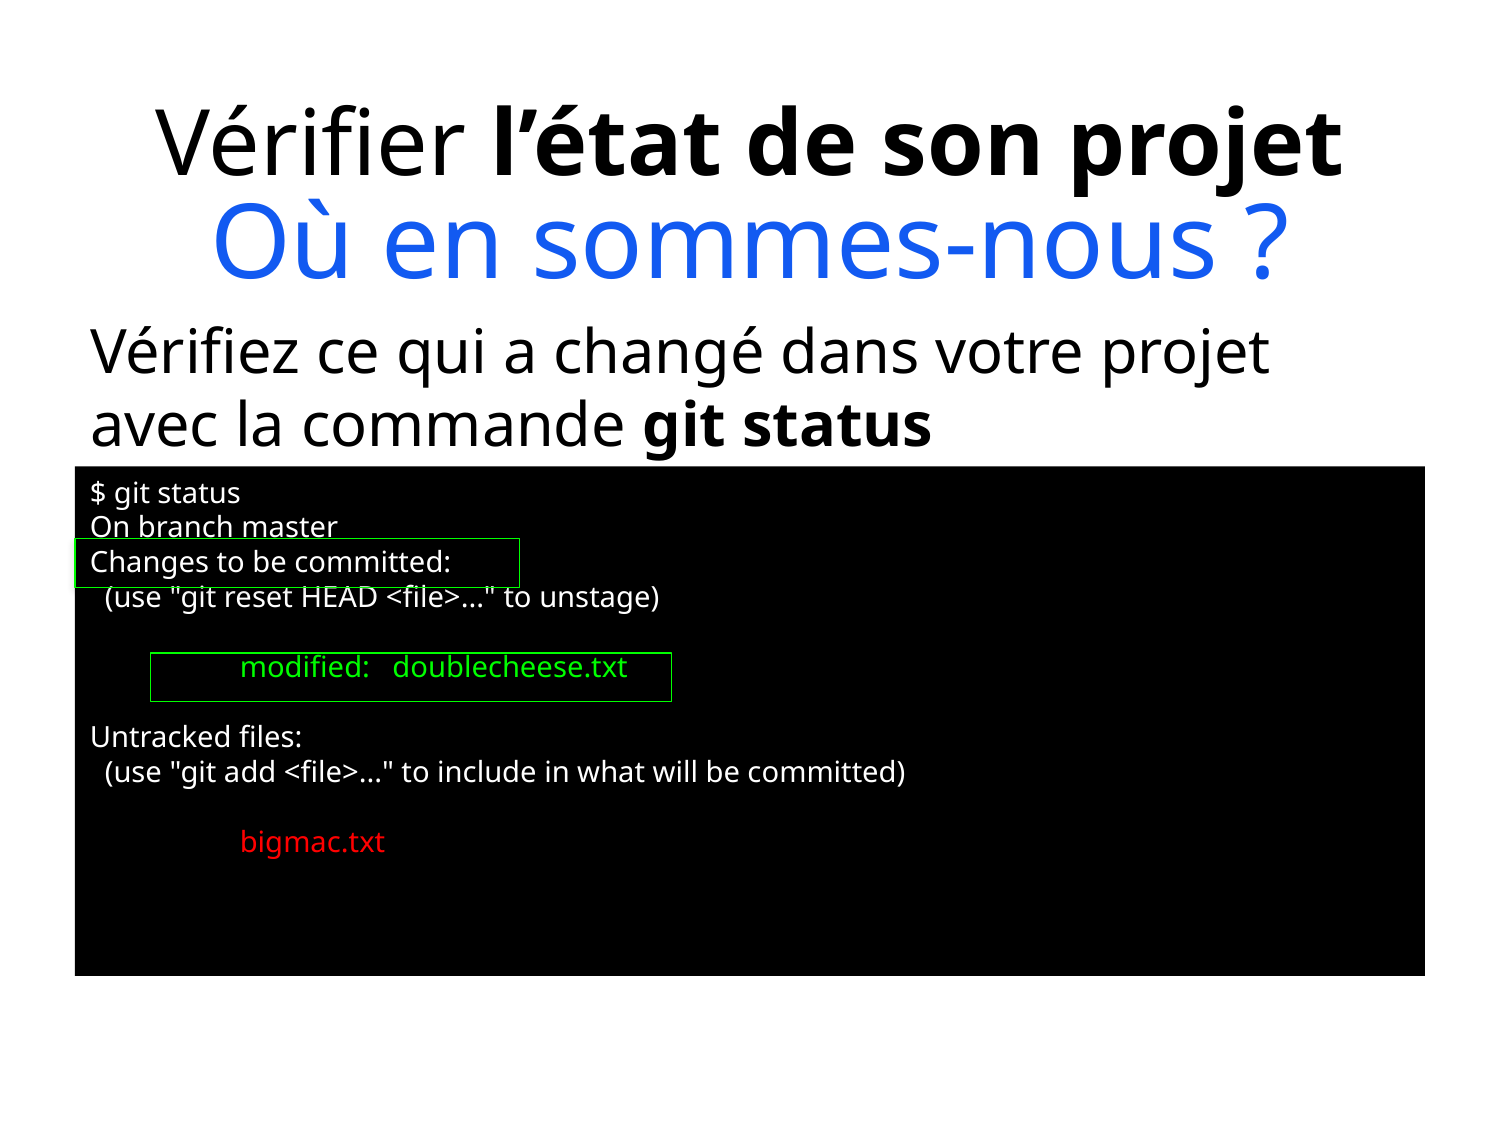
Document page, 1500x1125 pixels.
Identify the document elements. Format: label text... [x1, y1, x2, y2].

text_box $ git status On branch master Changes to be committed: (use "git reset HEAD <file>..." to unstage) modified: doublecheese.txt Untracked files: (use "git add <file>..." to include in what will be committed) bigmac.txt [74, 466, 1425, 976]
text_box [74, 538, 520, 588]
title Vérifier l’état de son projet [75, 45, 1425, 167]
list Où en sommes-nous ? Vérifiez ce qui a changé dans votre projet avec la commande git status [75, 167, 1425, 466]
text_box [150, 652, 672, 702]
